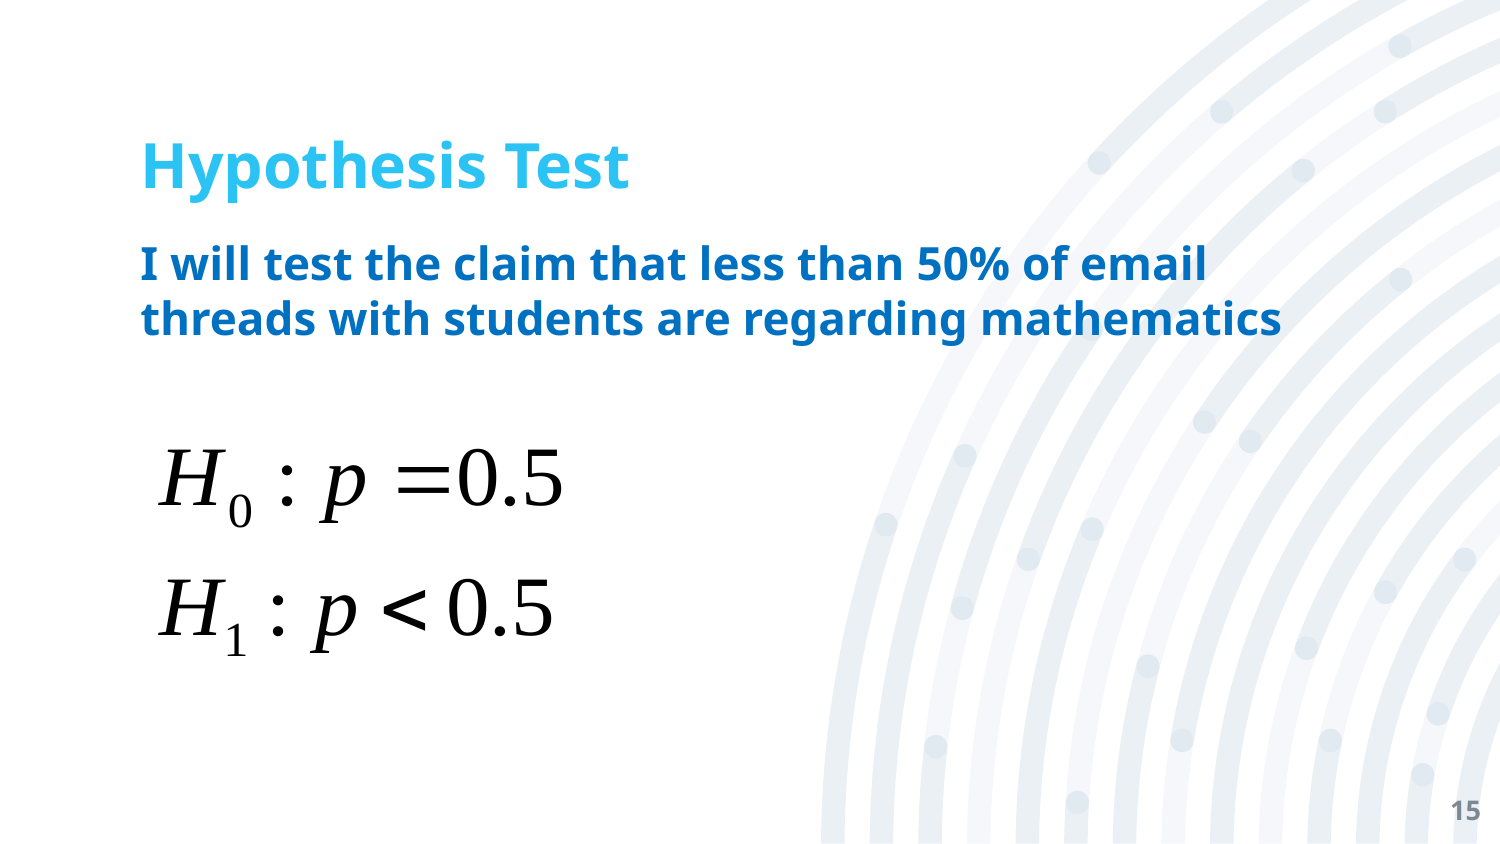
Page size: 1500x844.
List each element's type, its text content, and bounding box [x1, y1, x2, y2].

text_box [139, 421, 575, 676]
slide_number 15 [1391, 779, 1482, 844]
list I will test the claim that less than 50% of email threads with students are regarding mathematics [140, 234, 1375, 780]
title Hypothesis Test [140, 137, 1360, 203]
